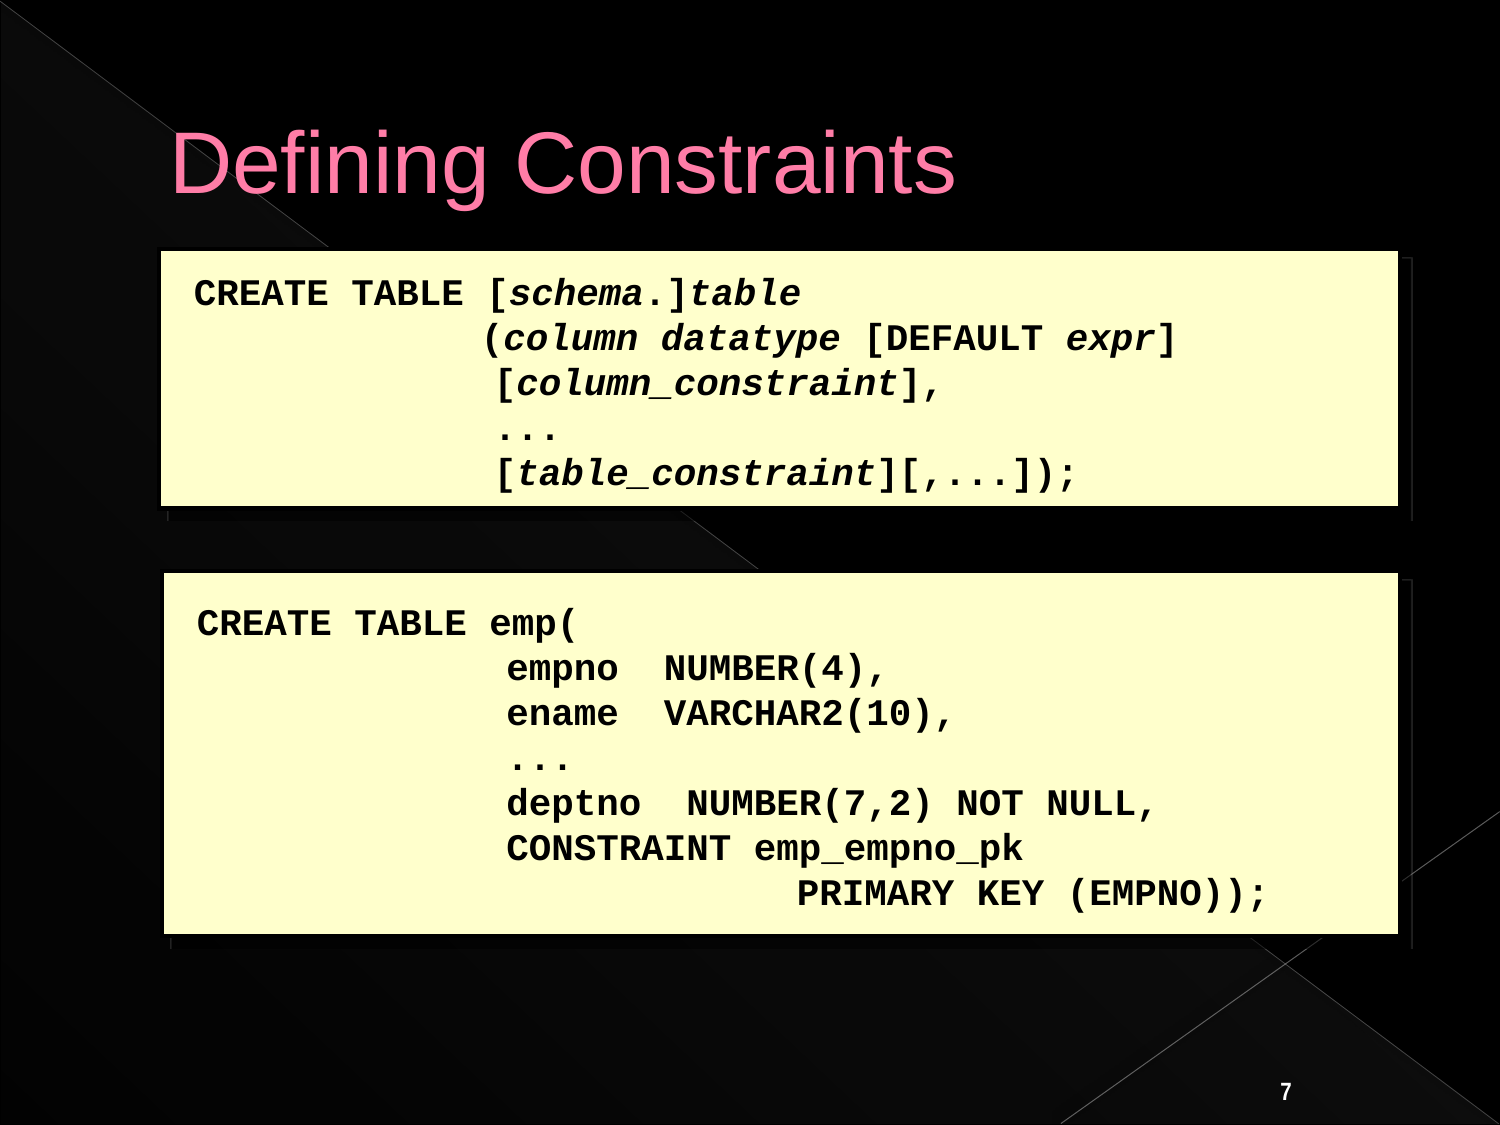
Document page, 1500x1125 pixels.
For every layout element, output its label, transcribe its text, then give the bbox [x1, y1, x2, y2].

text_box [158, 248, 1432, 513]
slide_number 7 [1245, 1063, 1328, 1113]
title Defining Constraints [75, 43, 1425, 274]
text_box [161, 570, 1432, 941]
